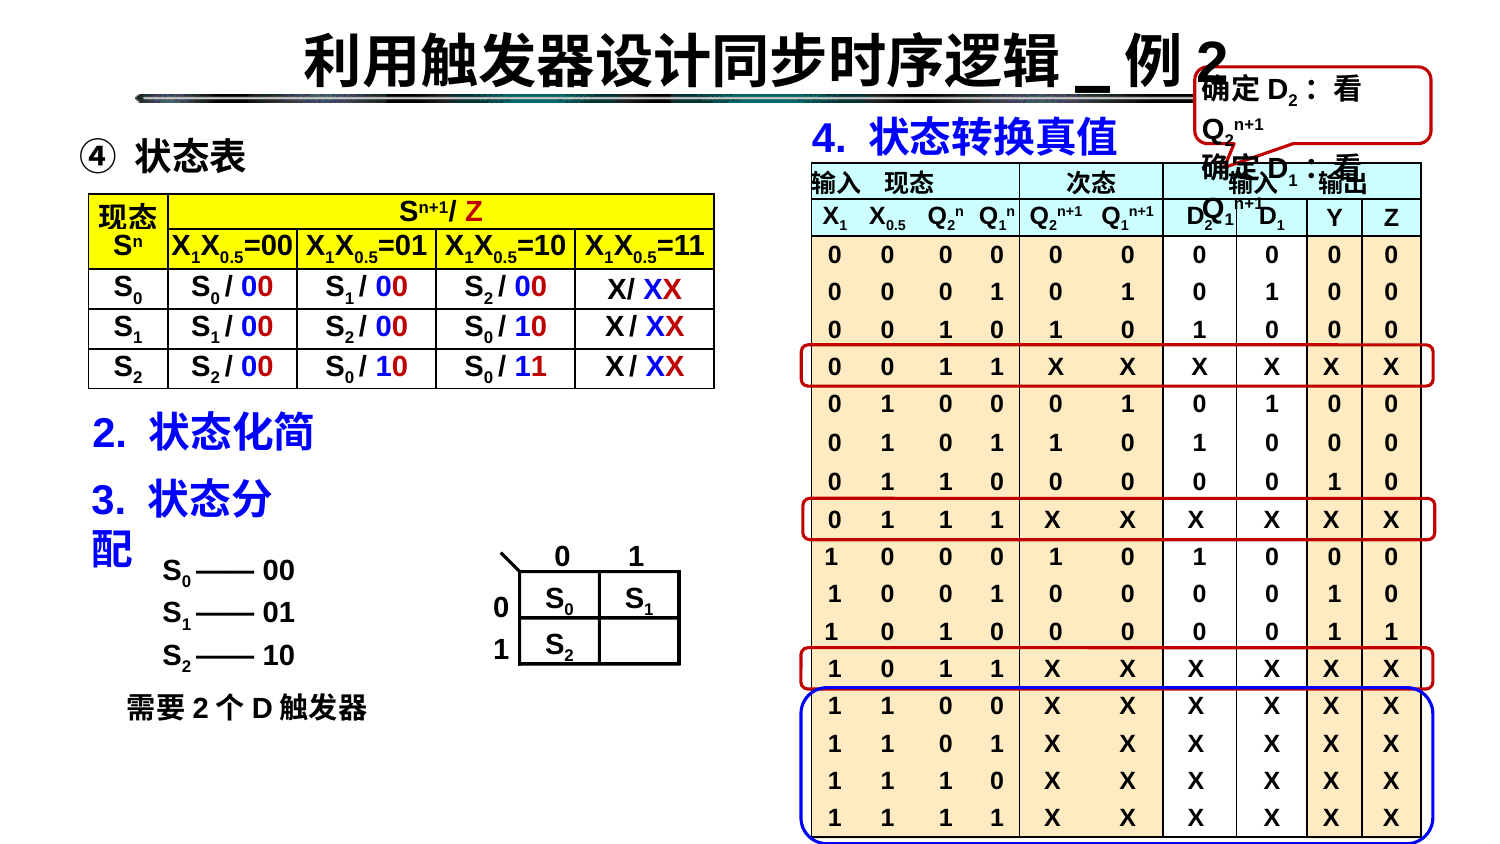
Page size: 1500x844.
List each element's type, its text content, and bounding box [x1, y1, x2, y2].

table_cell 0 [1363, 387, 1420, 423]
text_box 利用触发器设计同步时序逻辑_例2 [289, 17, 1247, 92]
table_cell S1 / 00 [298, 270, 435, 308]
table_cell 0 [1308, 273, 1361, 311]
table_cell 1 [1093, 387, 1162, 423]
table_cell 0 [1164, 575, 1236, 613]
table_cell 1 [812, 613, 858, 647]
text_box 需要2个D触发器 [112, 691, 420, 732]
table_cell 1 [1237, 387, 1306, 423]
table_cell 0 [917, 423, 975, 463]
table_cell 0 [858, 540, 917, 575]
text_box 3. 状态分配 [76, 465, 329, 581]
text_box [800, 687, 1433, 844]
table_cell S2 / 00 [298, 310, 435, 348]
table_cell 0 [1237, 423, 1306, 463]
table_cell 0 [1020, 463, 1093, 498]
table_cell Q2n+1 [1020, 200, 1093, 235]
table_cell 0 [812, 463, 858, 498]
table_cell 0 [1237, 237, 1306, 273]
table_cell 0 [1308, 237, 1361, 273]
table_cell 0 [975, 540, 1019, 575]
table_cell 1 [917, 311, 975, 344]
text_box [478, 529, 680, 671]
table_cell 0 [1164, 273, 1236, 311]
table_cell 0 [917, 387, 975, 423]
table_header 现态 [89, 195, 167, 229]
table_cell 0 [917, 540, 975, 575]
picture [135, 93, 1186, 103]
table_cell 0 [1308, 387, 1361, 423]
text_box ④ 状态表 [64, 136, 304, 185]
table_cell 1 [917, 613, 975, 647]
table_cell 0 [1020, 575, 1093, 613]
text_box [802, 498, 1435, 540]
table_cell X0.5 [858, 200, 917, 235]
table_cell 0 [1363, 311, 1420, 344]
table_cell 1 [1164, 311, 1236, 344]
table_cell 0 [1363, 273, 1420, 311]
table_cell Q1n [975, 200, 1019, 235]
text_box 2. 状态化简 [77, 398, 383, 464]
table_cell 0 [975, 387, 1019, 423]
table_cell 0 [975, 613, 1019, 647]
table_cell 1 [1308, 575, 1361, 613]
text_box [800, 647, 1433, 690]
table_cell 0 [858, 613, 917, 647]
table_cell 0 [1237, 575, 1306, 613]
table_cell 0 [812, 273, 858, 311]
table_cell Q1n+1 [1093, 200, 1162, 235]
table_cell X1X0.5=11 [576, 230, 713, 268]
table_cell 0 [975, 237, 1019, 273]
table_cell 0 [1093, 463, 1162, 498]
table_cell 0 [1164, 613, 1236, 647]
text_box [1186, 62, 1448, 149]
table_cell S1 / 00 [169, 310, 296, 348]
table_cell 0 [1020, 237, 1093, 273]
table_cell 1 [1164, 423, 1236, 463]
table_cell 0 [1237, 613, 1306, 647]
table_cell 1 [975, 273, 1019, 311]
table_cell Sn [89, 229, 167, 268]
table_cell 0 [1093, 423, 1162, 463]
table_cell 0 [1308, 423, 1361, 463]
table_cell 0 [812, 387, 858, 423]
table_cell 1 [975, 423, 1019, 463]
table_cell 1 [1020, 540, 1093, 575]
table_cell 1 [1308, 463, 1361, 498]
table_cell 0 [1093, 613, 1162, 647]
table_cell 0 [812, 423, 858, 463]
text_box S0 —— 00 S1 —— 01 S2 —— 10 [147, 550, 328, 679]
table_cell 0 [1020, 273, 1093, 311]
table_cell 1 [858, 463, 917, 498]
table_cell S0 / 10 [437, 310, 574, 348]
table_cell X1 [812, 200, 858, 235]
table_cell Q2n [917, 200, 975, 235]
table_cell 0 [1308, 540, 1361, 575]
table_cell 0 [1020, 613, 1093, 647]
table_cell Z [1363, 200, 1420, 235]
table_cell 0 [1363, 237, 1420, 273]
table_cell X / XX [576, 310, 713, 348]
table_cell 0 [1363, 540, 1420, 575]
table_cell S2 / 00 [437, 270, 574, 308]
table_cell 0 [858, 311, 917, 344]
table_header 输入 现态 [812, 164, 1019, 198]
table_cell 0 [1237, 540, 1306, 575]
table_cell S2 [89, 350, 167, 388]
table_cell D2 [1164, 200, 1236, 235]
table_cell 0 [975, 463, 1019, 498]
table_cell 1 [1093, 273, 1162, 311]
table_cell 0 [1093, 575, 1162, 613]
table_cell X/ XX [576, 270, 713, 308]
table_cell 0 [917, 575, 975, 613]
text_box [801, 344, 1434, 387]
table_cell D1 [1237, 200, 1306, 235]
table_cell 0 [1093, 311, 1162, 344]
table_header 次态 [1020, 164, 1162, 198]
table_cell S0 [89, 270, 167, 308]
table_cell 1 [812, 540, 858, 575]
table_cell 0 [858, 575, 917, 613]
table_cell 1 [1363, 613, 1420, 647]
text_box 4. 状态转换真值 [797, 111, 1166, 168]
table_cell 0 [917, 237, 975, 273]
table_cell 1 [1237, 273, 1306, 311]
table_cell 0 [1020, 387, 1093, 423]
table_cell S0 / 10 [298, 350, 435, 388]
table_cell 0 [1237, 463, 1306, 498]
table_cell X / XX [576, 350, 713, 388]
table_cell X1X0.5=10 [437, 230, 574, 268]
table_cell S0 / 11 [437, 350, 574, 388]
table_cell 0 [858, 237, 917, 273]
table_cell 1 [1020, 423, 1093, 463]
table_cell Y [1308, 200, 1361, 235]
table_cell 0 [812, 311, 858, 344]
table_cell 0 [1093, 540, 1162, 575]
table_cell 1 [975, 575, 1019, 613]
table_cell 0 [1308, 311, 1361, 344]
table_cell S0 / 00 [169, 270, 296, 308]
table_cell 0 [1363, 575, 1420, 613]
table_cell 0 [812, 237, 858, 273]
table_header 输入 输出 [1164, 164, 1420, 198]
table_cell X1X0.5=00 [169, 230, 296, 268]
table_cell 0 [1237, 311, 1306, 344]
table_cell 1 [858, 423, 917, 463]
table_cell 1 [1164, 540, 1236, 575]
table_cell X1X0.5=01 [298, 230, 435, 268]
table_cell S1 [89, 310, 167, 348]
table_cell 0 [1164, 387, 1236, 423]
table_cell 0 [975, 311, 1019, 344]
table_cell 0 [1363, 463, 1420, 498]
table_cell 0 [917, 273, 975, 311]
table_cell 1 [1308, 613, 1361, 647]
table_cell 0 [1164, 463, 1236, 498]
table_cell S2 / 00 [169, 350, 296, 388]
table_cell 1 [1020, 311, 1093, 344]
table_cell 1 [812, 575, 858, 613]
table_cell 0 [858, 273, 917, 311]
table_header Sn+1/ Z [169, 195, 713, 228]
table_cell 0 [1164, 237, 1236, 273]
table_cell 1 [917, 463, 975, 498]
table_cell 0 [1093, 237, 1162, 273]
table_cell 0 [1363, 423, 1420, 463]
table_cell 1 [858, 387, 917, 423]
